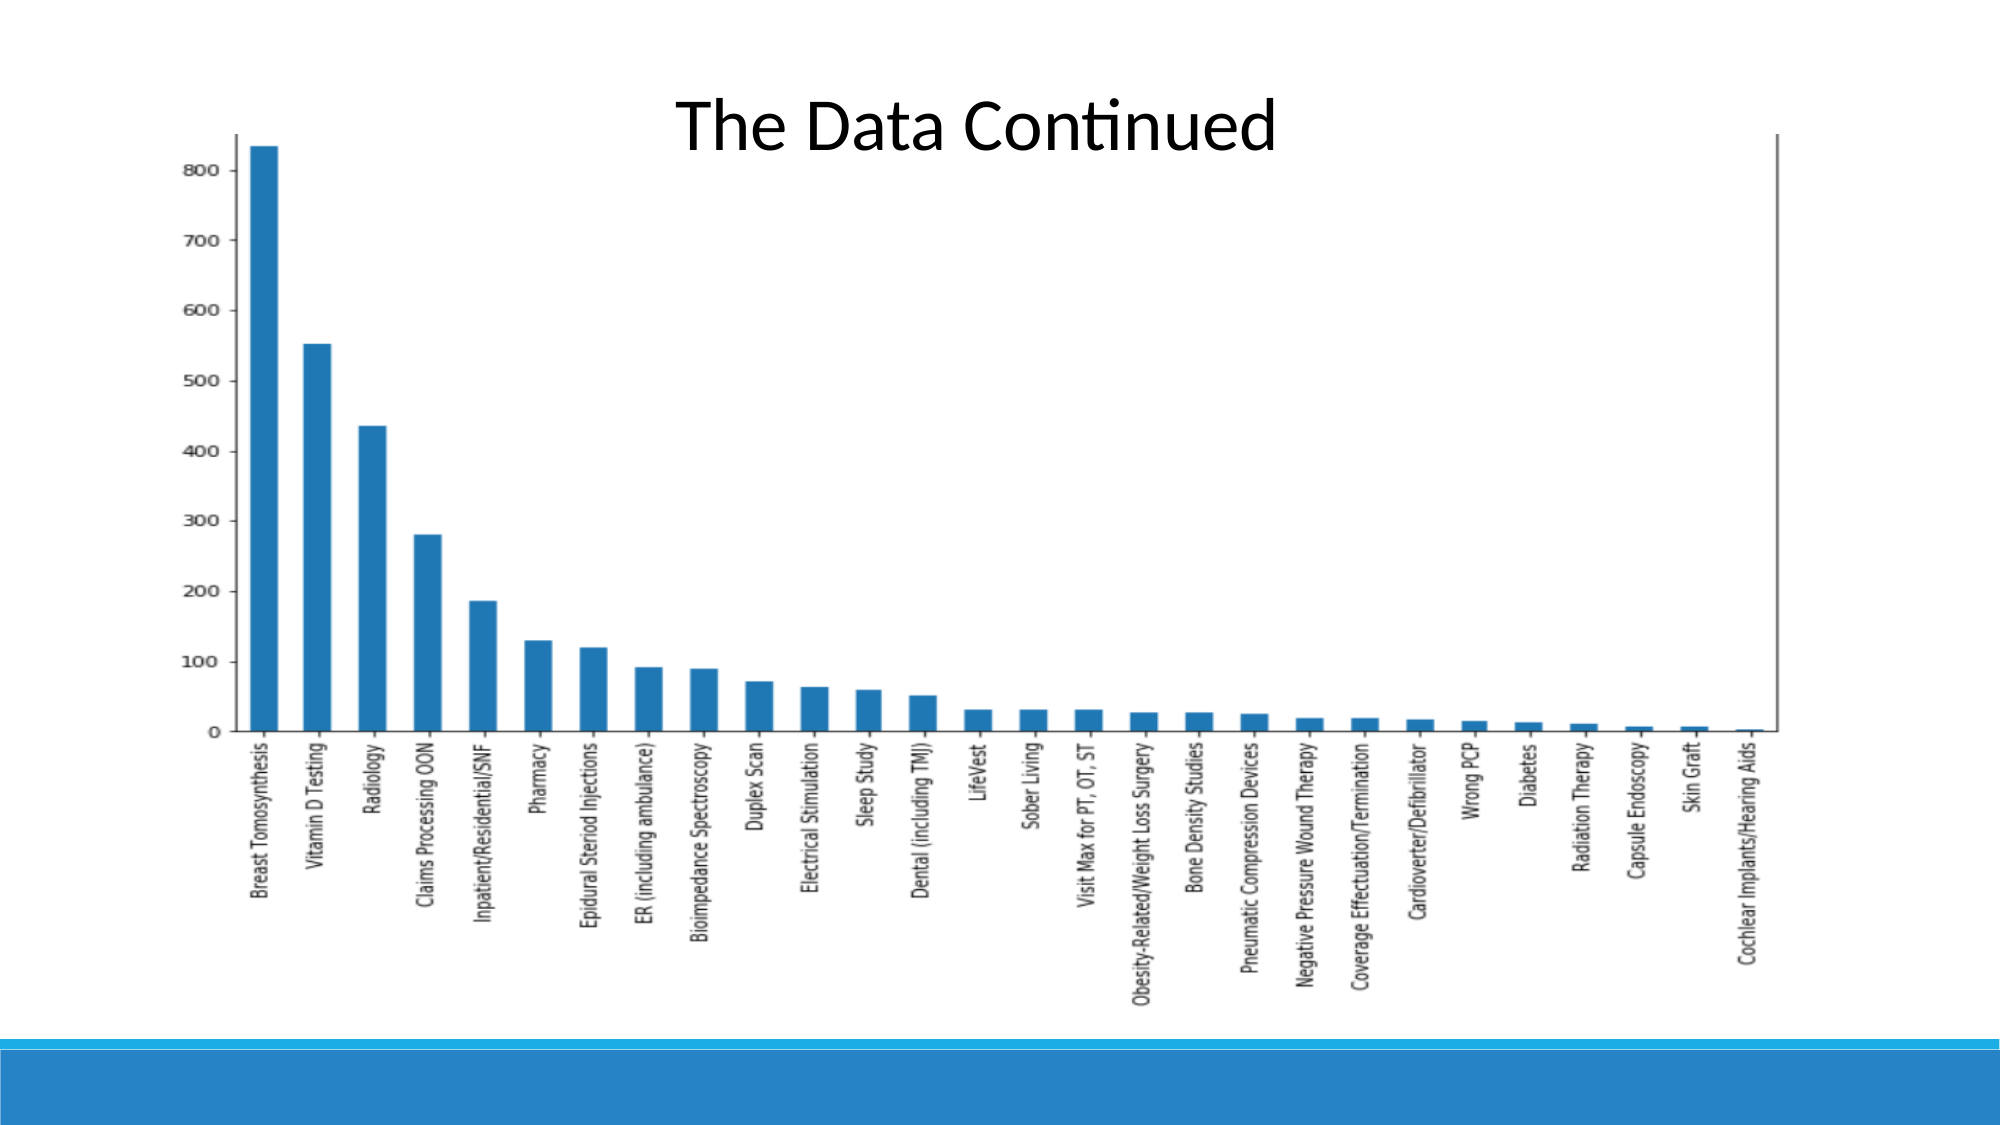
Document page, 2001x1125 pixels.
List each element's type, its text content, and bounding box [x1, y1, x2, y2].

picture [130, 133, 1874, 1023]
text_box The Data Continued [491, 67, 1463, 132]
